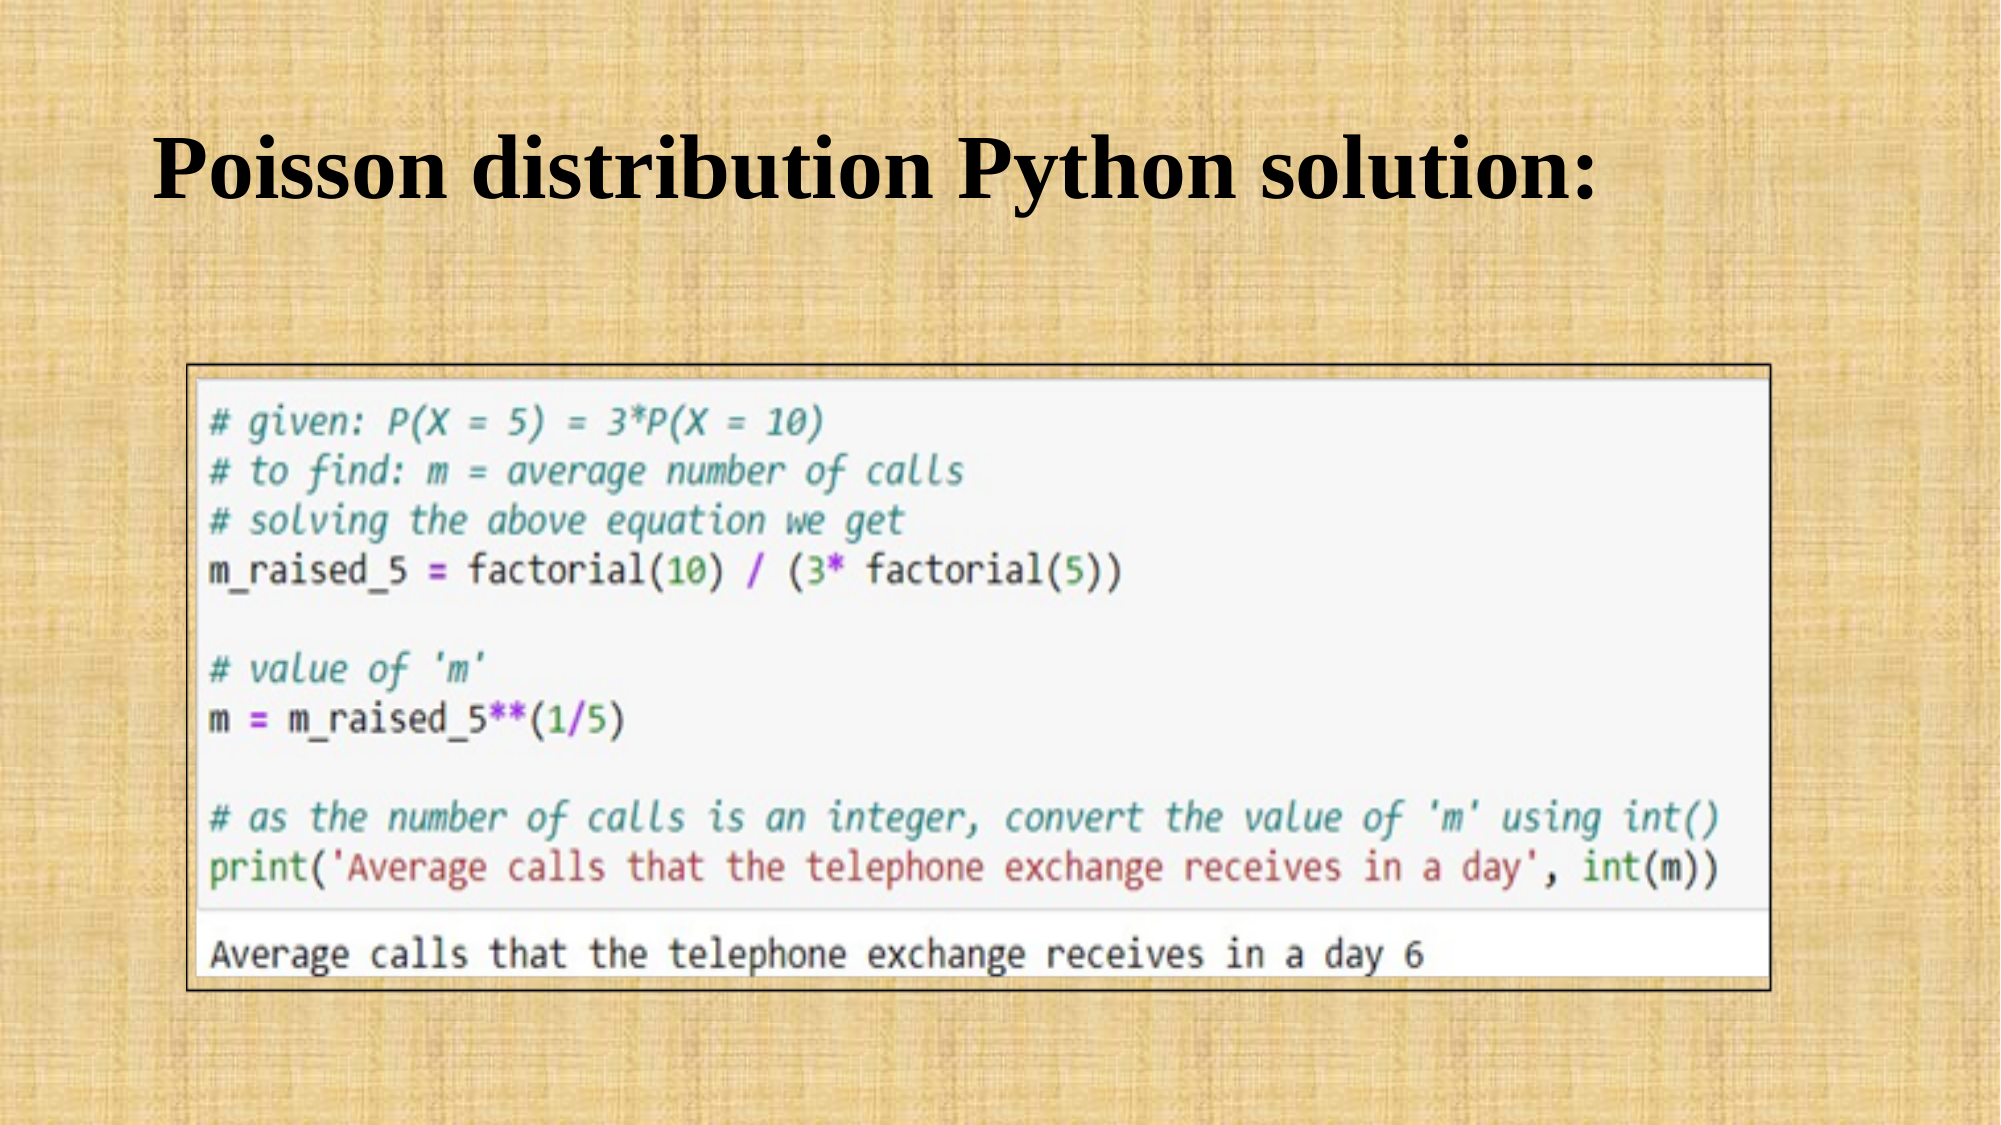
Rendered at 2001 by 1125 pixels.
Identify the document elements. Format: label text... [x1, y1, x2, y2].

picture [0, 0, 2001, 1125]
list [186, 361, 1778, 999]
title Poisson distribution Python solution: [137, 59, 1863, 278]
